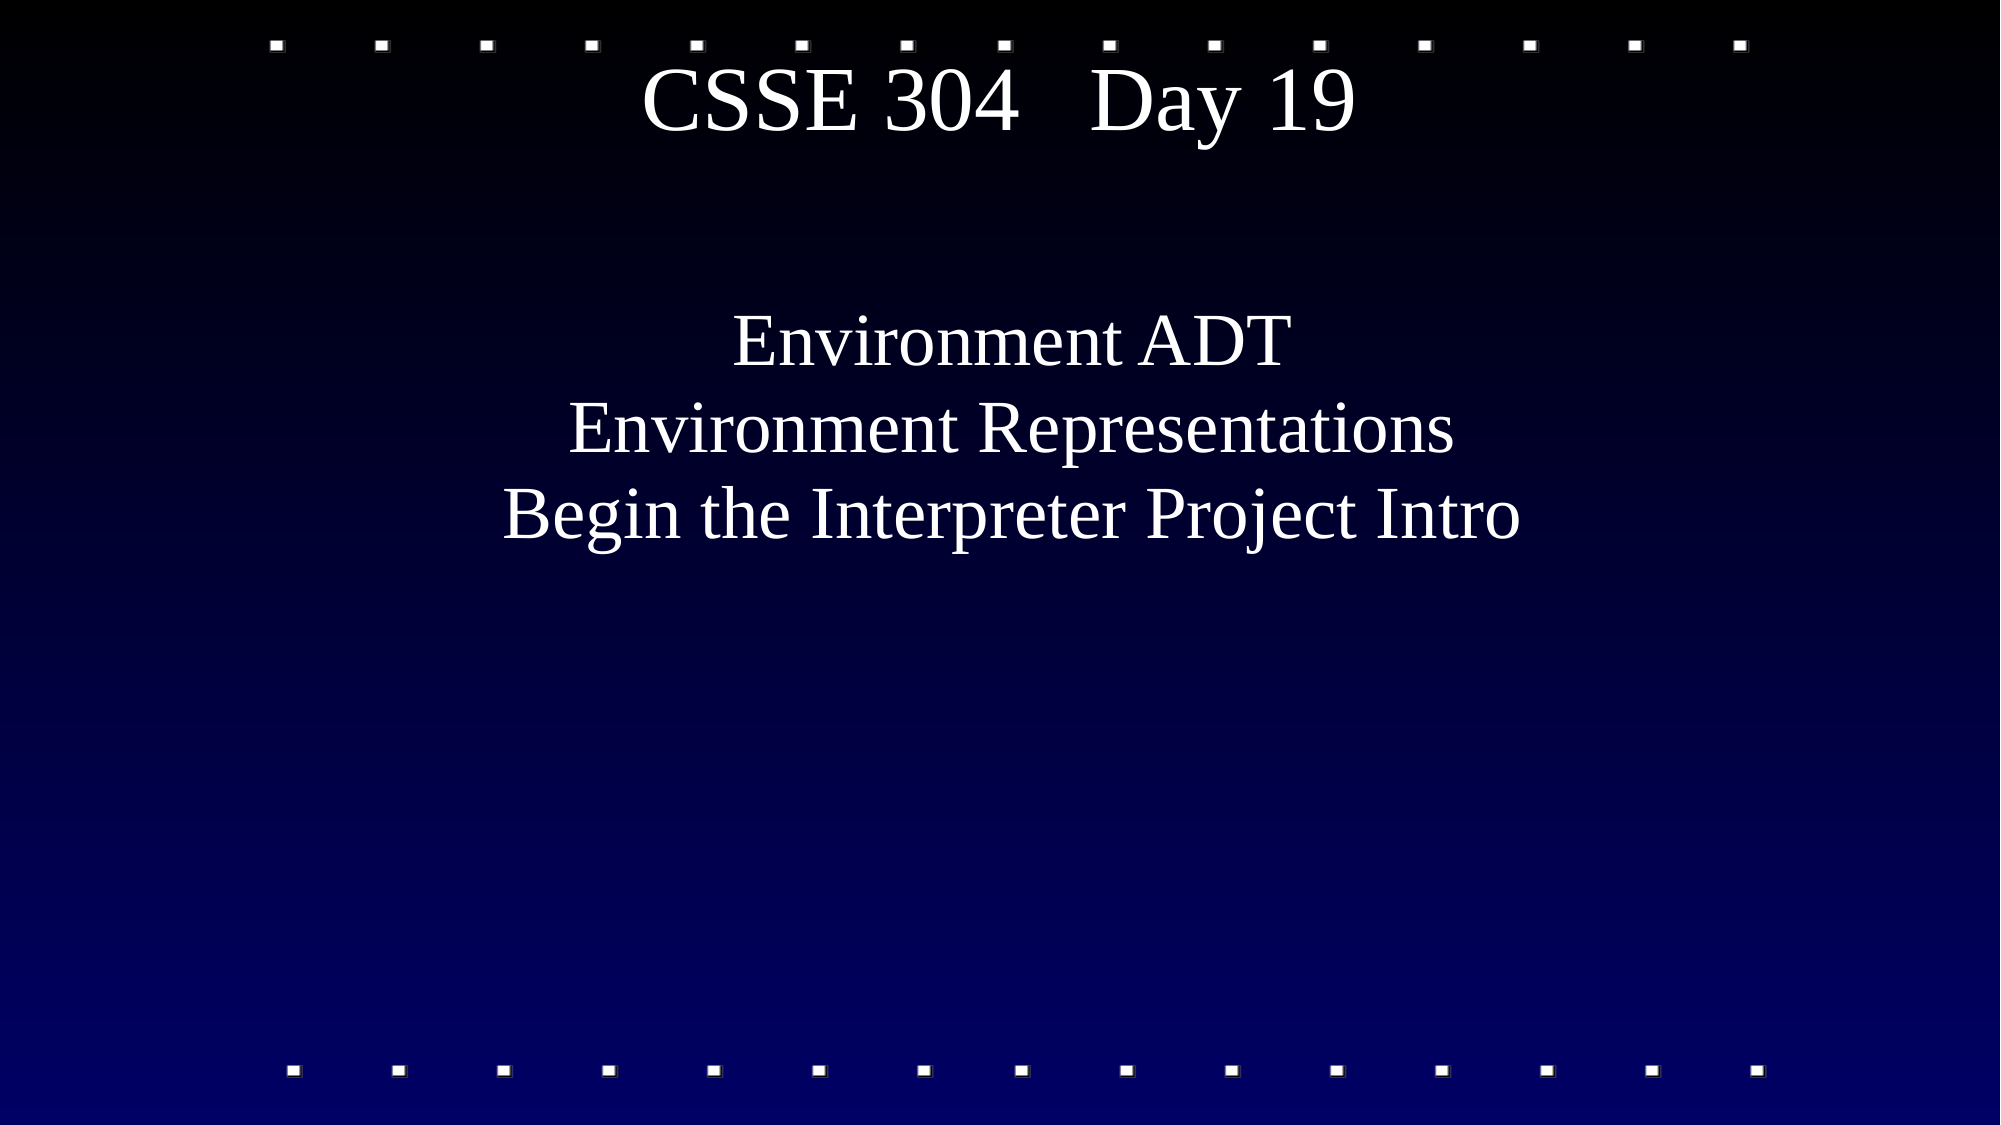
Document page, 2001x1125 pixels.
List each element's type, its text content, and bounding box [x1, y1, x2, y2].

picture [1638, 37, 1767, 57]
picture [266, 37, 362, 57]
title CSSE 304 Day 19 [362, 0, 1638, 188]
subtitle Environment ADT Environment Representations Begin the Interpreter Project Intro [299, 299, 1726, 651]
picture [283, 1062, 1784, 1082]
